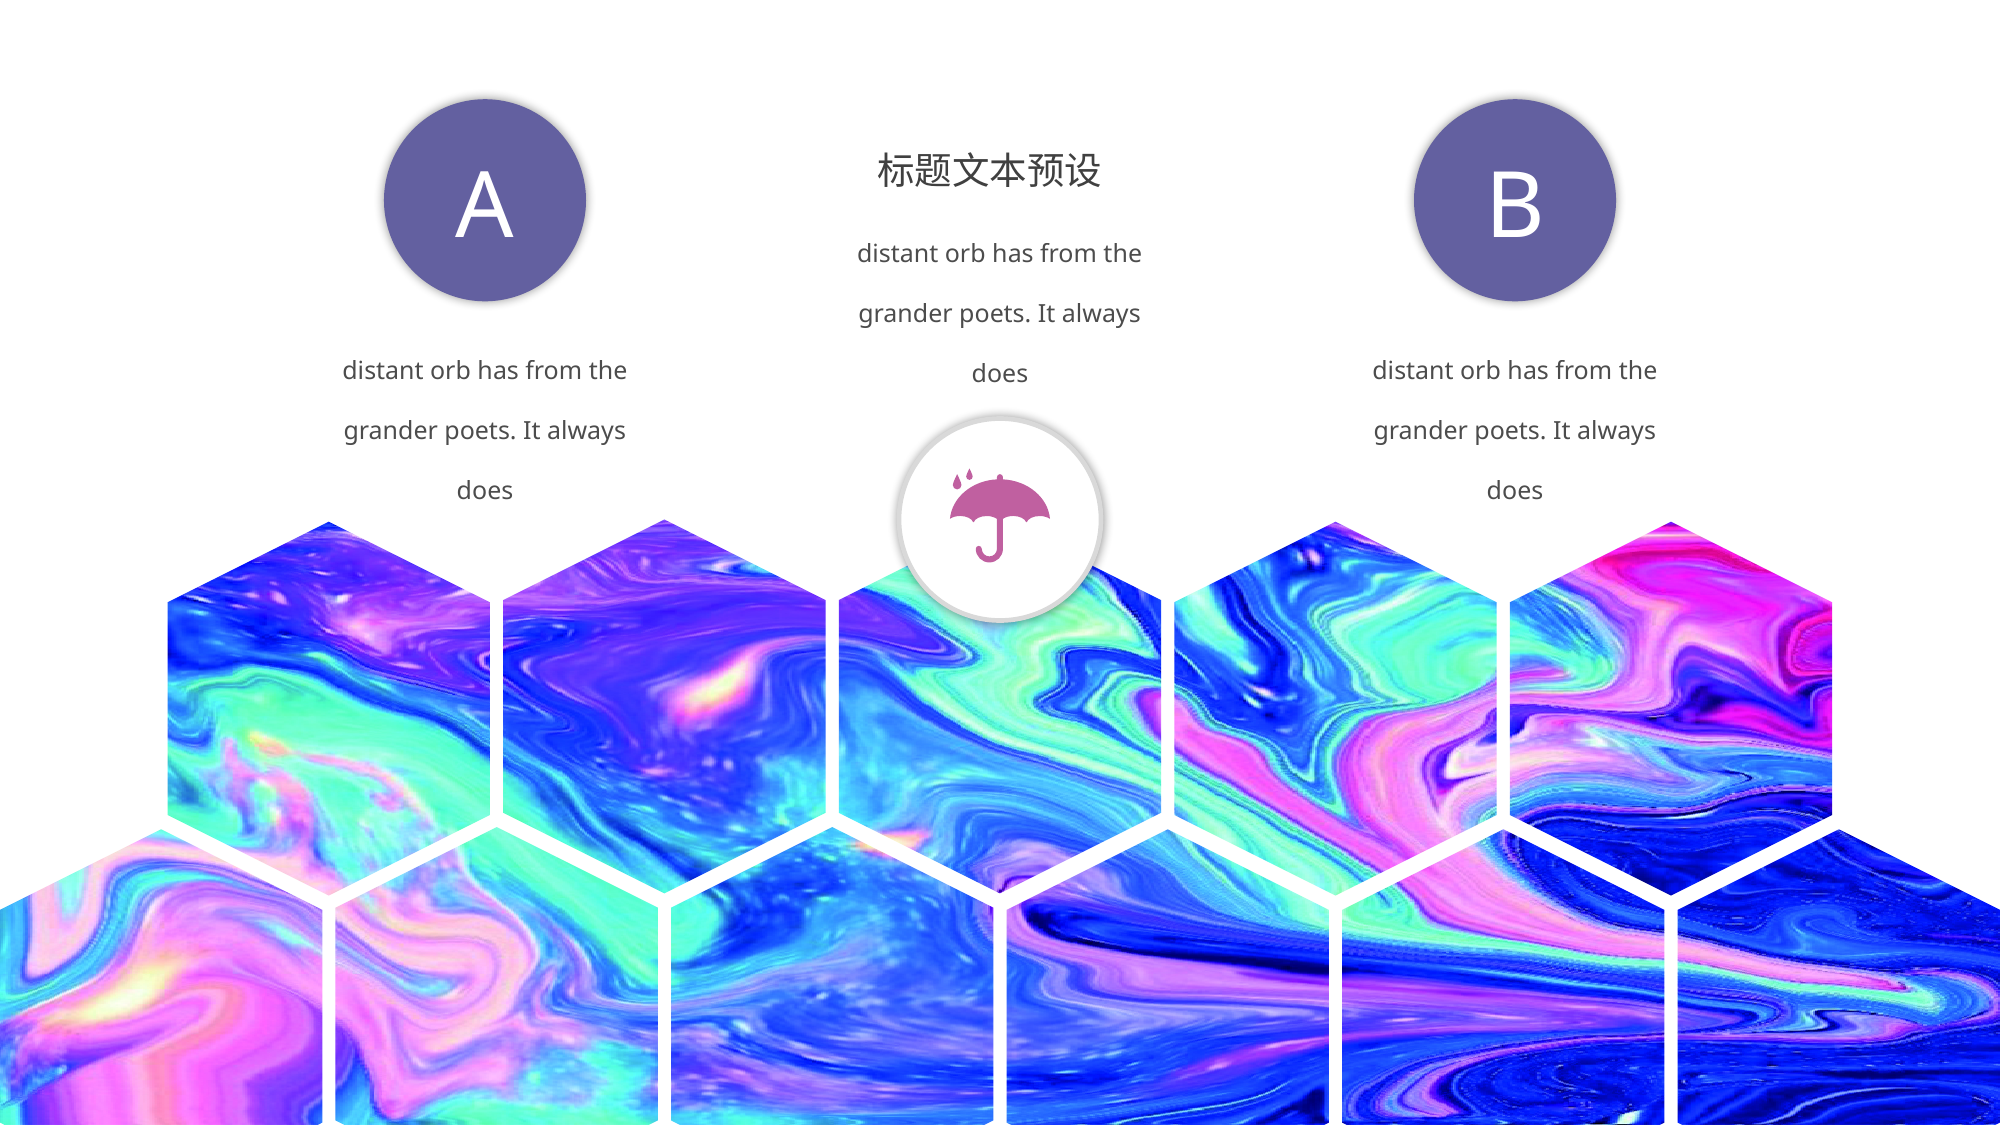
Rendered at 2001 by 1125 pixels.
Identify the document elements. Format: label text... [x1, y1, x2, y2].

text_box [1676, 828, 2000, 1125]
text_box 标题文本预设 [862, 139, 1138, 200]
text_box B [1412, 98, 1618, 303]
text_box distant orb has from the grander poets. It always does [830, 200, 1169, 395]
text_box [502, 518, 827, 895]
text_box distant orb has from the grander poets. It always does [315, 317, 655, 512]
text_box [1005, 828, 1330, 1125]
text_box [1508, 520, 1834, 897]
text_box [334, 826, 659, 1125]
text_box [166, 520, 492, 897]
text_box A [382, 98, 588, 303]
text_box [670, 826, 995, 1125]
text_box [837, 568, 1163, 895]
text_box [1341, 828, 1666, 1125]
text_box [1173, 520, 1498, 897]
text_box distant orb has from the grander poets. It always does [1345, 317, 1685, 512]
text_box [898, 418, 1101, 621]
text_box [0, 828, 324, 1125]
